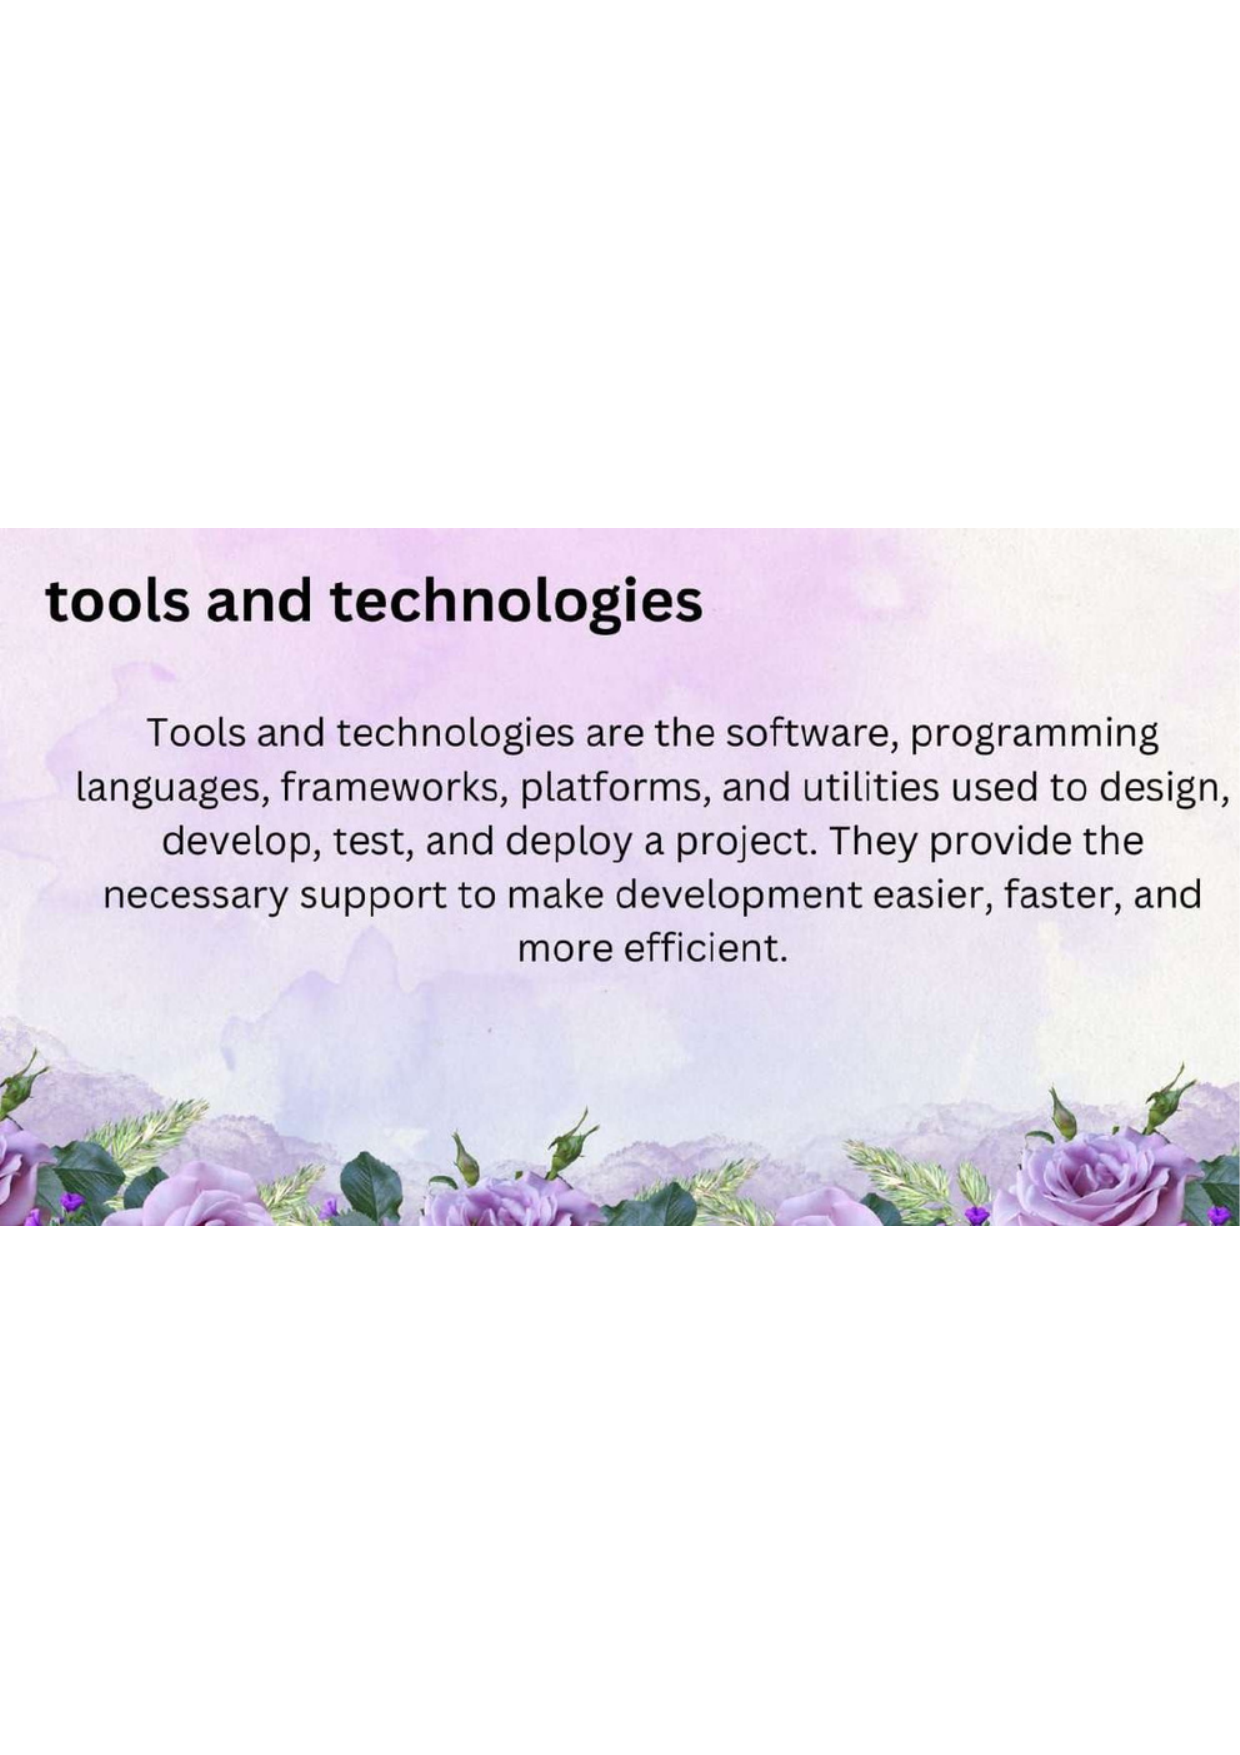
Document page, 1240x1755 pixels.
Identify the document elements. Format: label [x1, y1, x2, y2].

text_box [0, 528, 1240, 1226]
